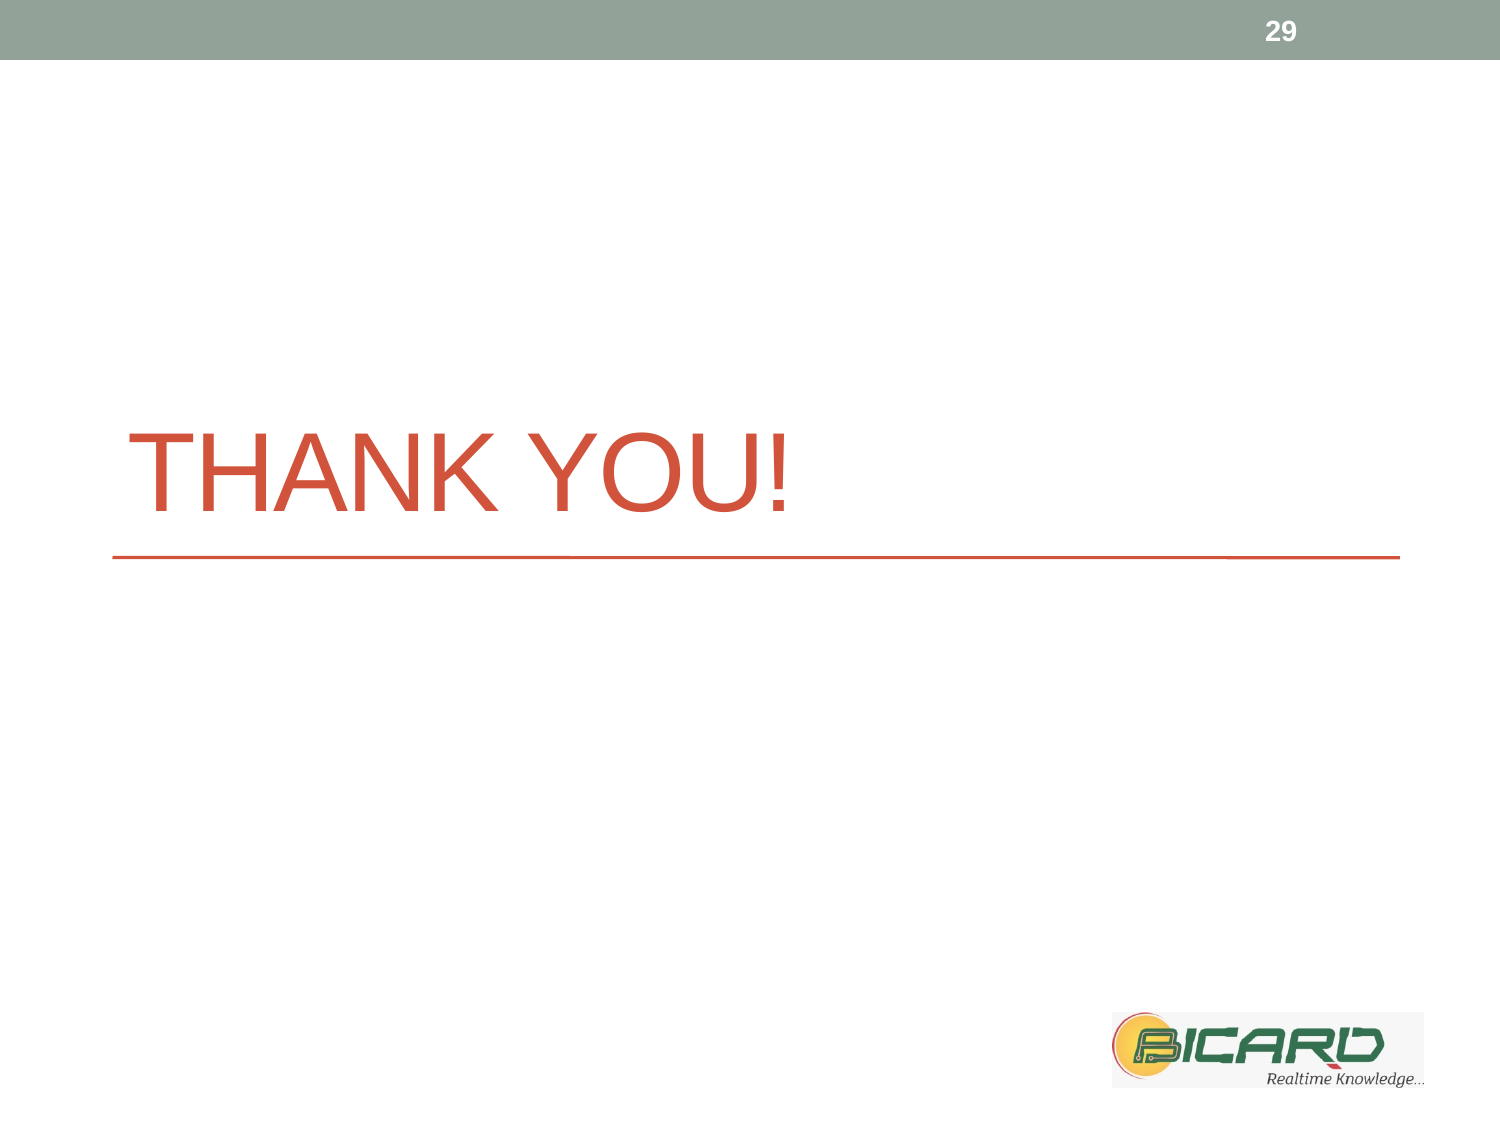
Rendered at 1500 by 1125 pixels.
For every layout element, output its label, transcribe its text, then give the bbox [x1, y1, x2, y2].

picture [1112, 1012, 1424, 1088]
title Thank you! [112, 224, 1400, 542]
slide_number 29 [1250, 3, 1425, 57]
